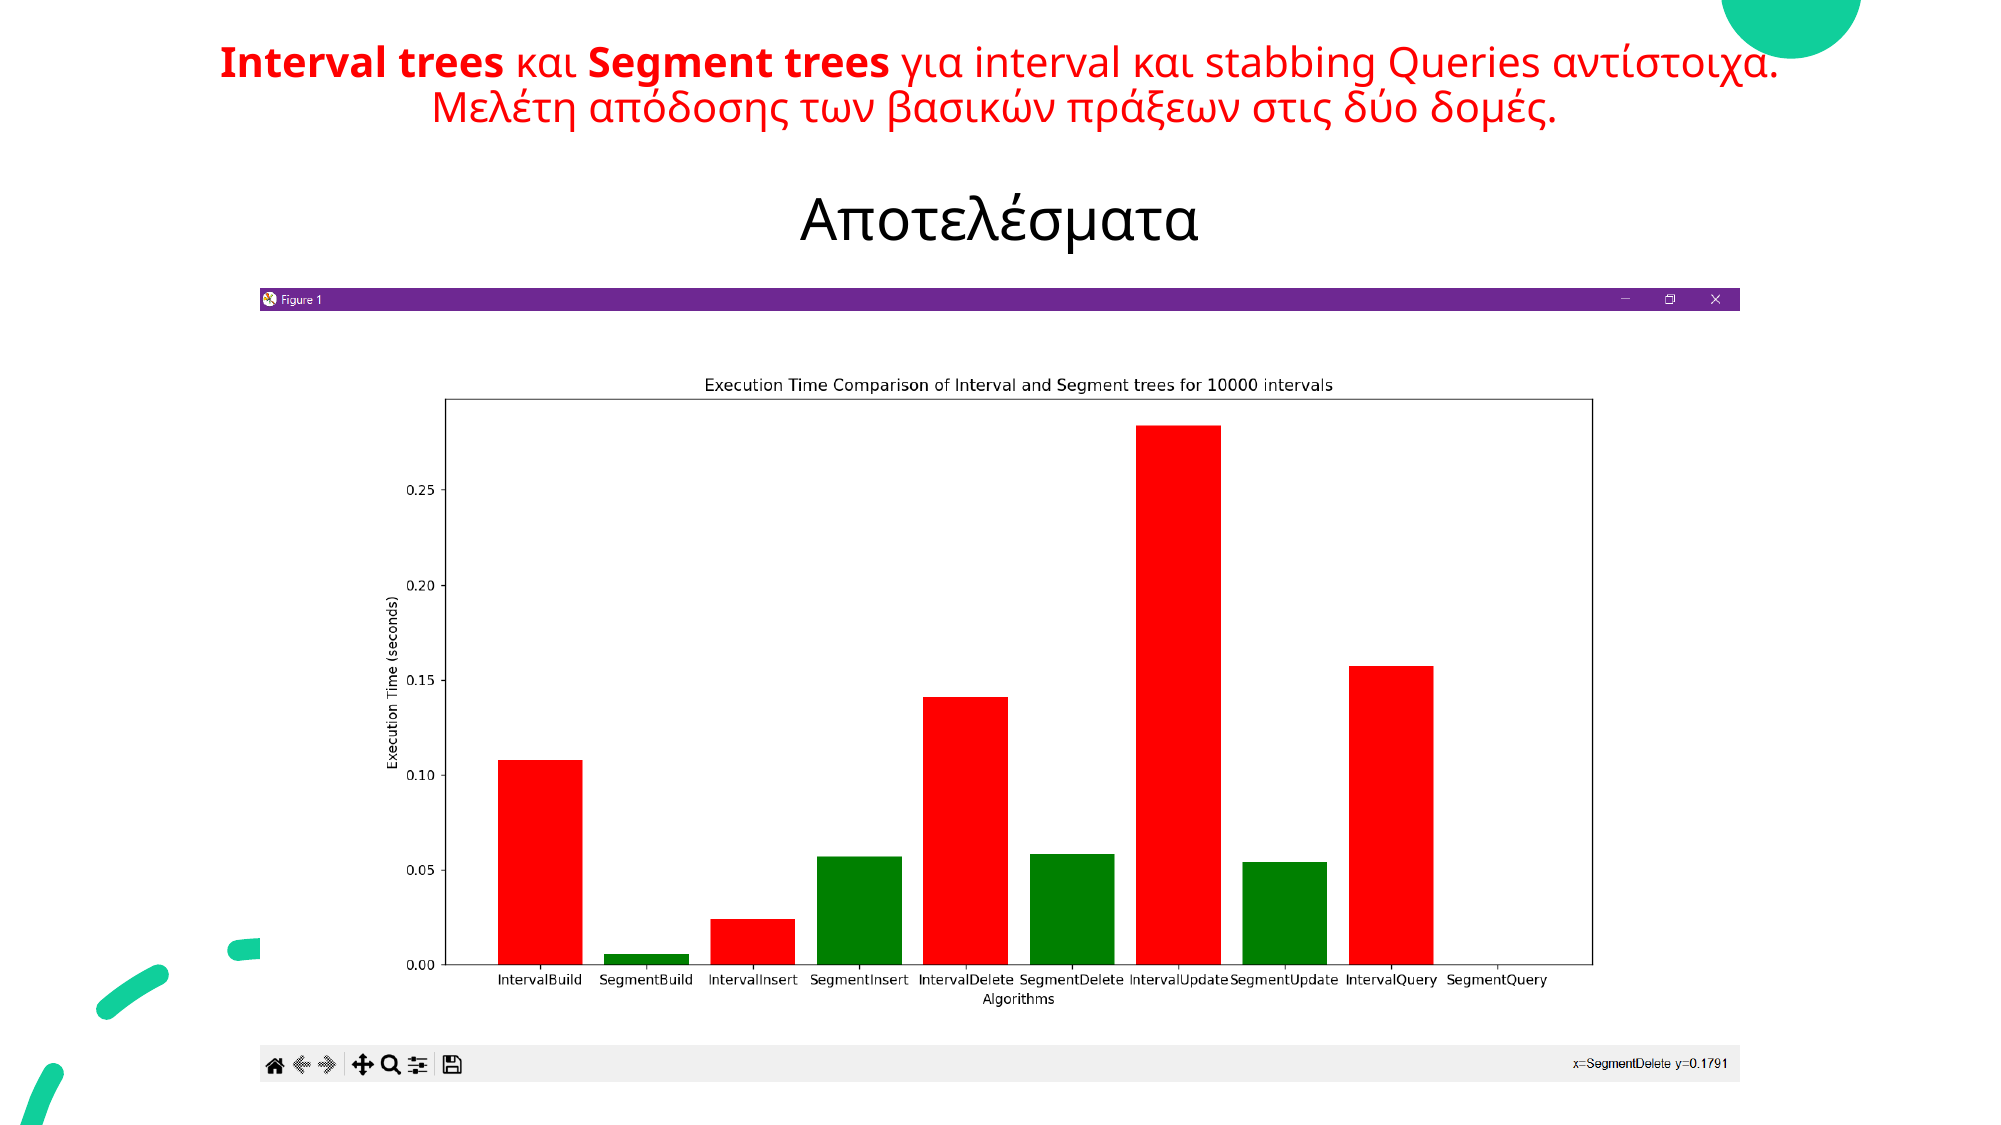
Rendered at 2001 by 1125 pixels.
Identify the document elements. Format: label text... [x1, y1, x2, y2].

title Interval trees και Segment trees για interval και stabbing Queries αντίστοιχα. Μελέτη απόδοσης των βασικών πράξεων στις δύο δομές. [137, 0, 1863, 218]
picture [260, 288, 1740, 1082]
list Αποτελέσματα [137, 218, 1863, 817]
